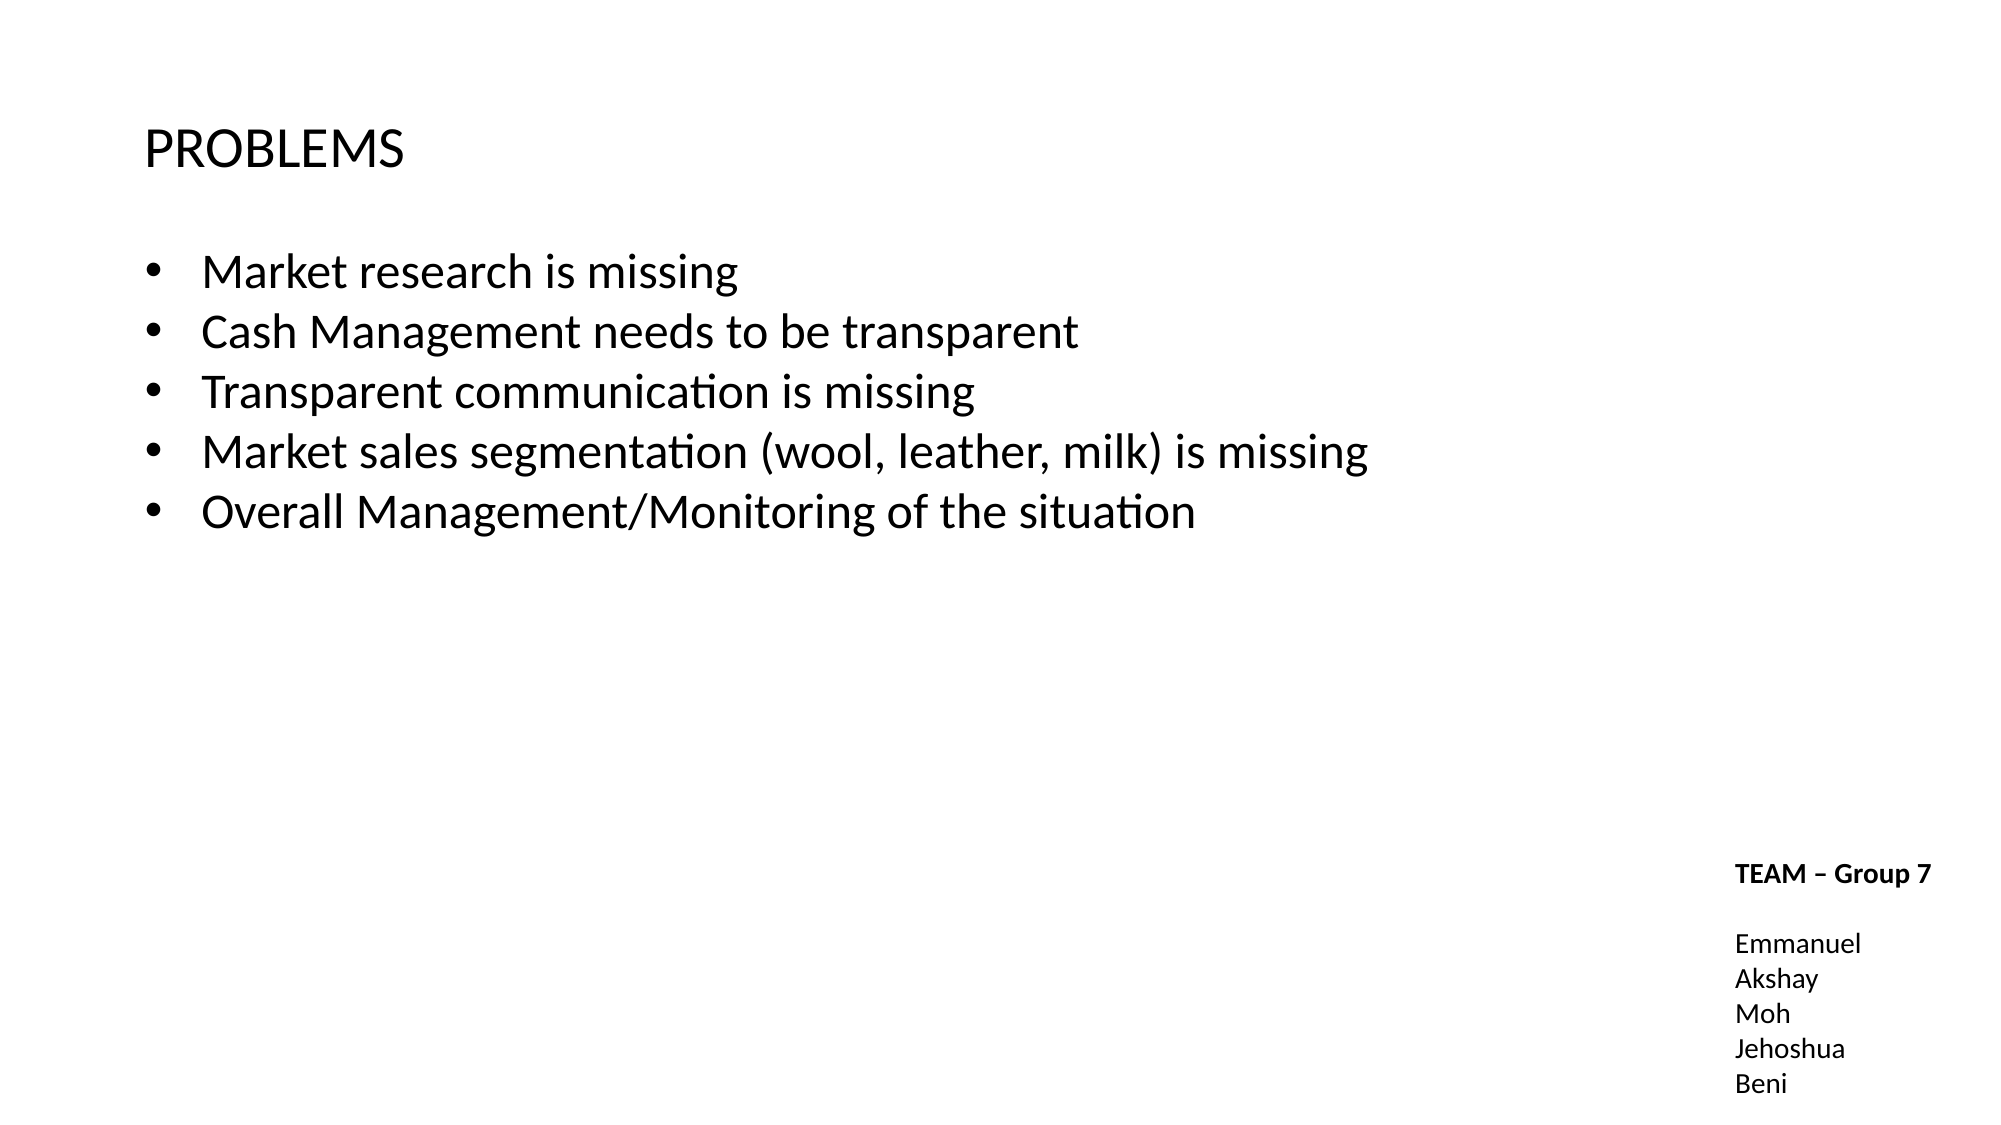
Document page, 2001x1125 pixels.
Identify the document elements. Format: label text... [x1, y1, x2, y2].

text_box PROBLEMS Market research is missing Cash Management needs to be transparent Transparent communication is missing Market sales segmentation (wool, leather, milk) is missing Overall Management/Monitoring of the situation [130, 101, 1819, 547]
text_box TEAM – Group 7 Emmanuel Akshay Moh Jehoshua Beni [1720, 847, 1962, 1107]
